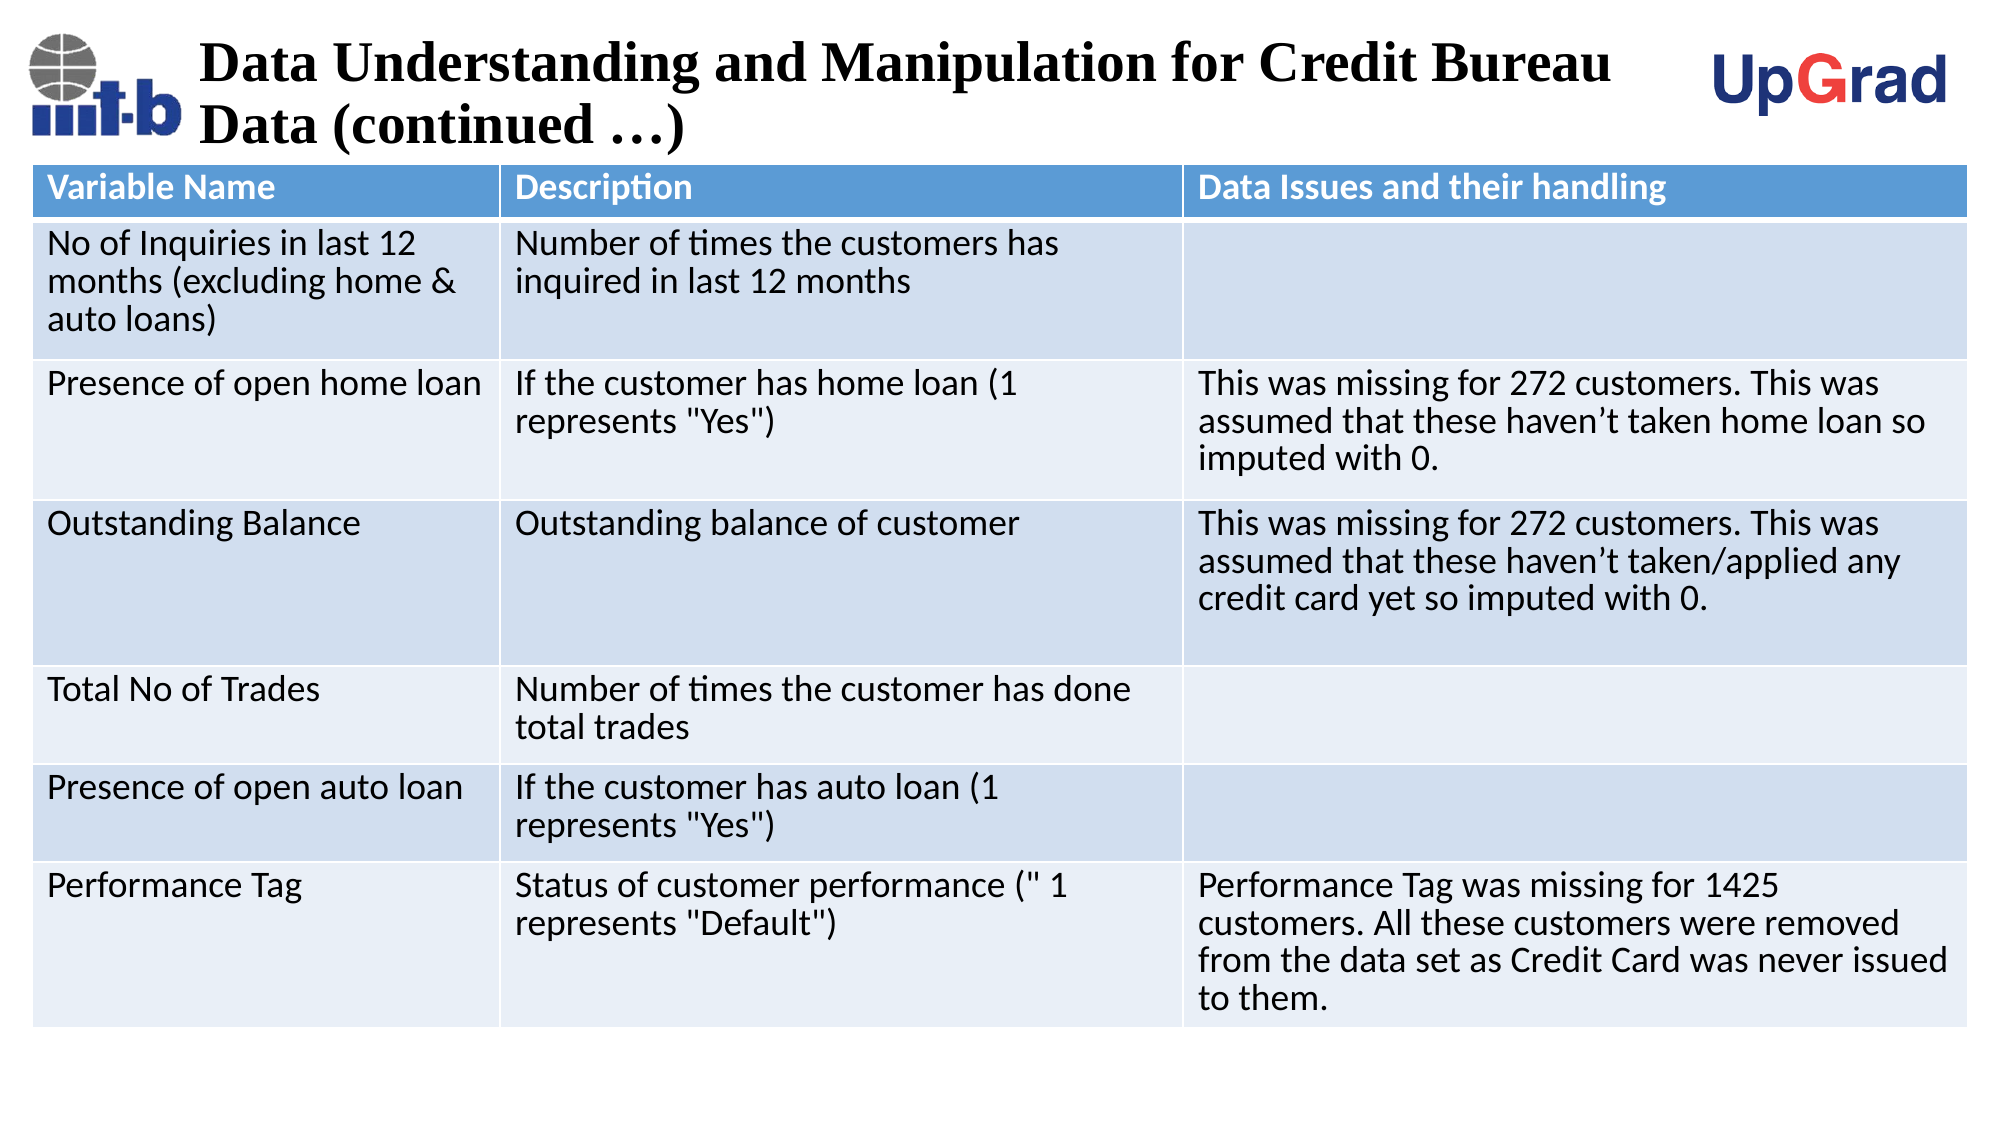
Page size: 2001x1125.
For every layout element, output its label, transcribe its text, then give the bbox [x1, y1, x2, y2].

table_cell Outstanding Balance [33, 501, 499, 665]
table_cell This was missing for 272 customers. This was assumed that these haven’t taken/applied any credit card yet so imputed with 0. [1184, 501, 1967, 665]
table_cell [1184, 223, 1967, 359]
table_cell [1184, 765, 1967, 861]
table_cell Presence of open auto loan [33, 765, 499, 861]
table_cell Performance Tag was missing for 1425 customers. All these customers were removed from the data set as Credit Card was never issued to them. [1184, 863, 1967, 1027]
table_cell Number of times the customers has inquired in last 12 months [501, 223, 1182, 359]
table_cell Number of times the customer has done total trades [501, 667, 1182, 763]
table_cell Performance Tag [33, 863, 499, 1027]
title Data Understanding and Manipulation for Credit Bureau Data (continued …) [184, 23, 1713, 163]
picture [0, 29, 184, 163]
table_cell If the customer has home loan (1 represents "Yes") [501, 361, 1182, 499]
table_header Data Issues and their handling [1184, 165, 1967, 217]
picture [1714, 53, 1952, 116]
table_cell Presence of open home loan [33, 361, 499, 499]
table_cell [1184, 667, 1967, 763]
table_header Description [501, 165, 1182, 217]
table_header Variable Name [33, 165, 499, 217]
table_cell Outstanding balance of customer [501, 501, 1182, 665]
table_cell This was missing for 272 customers. This was assumed that these haven’t taken home loan so imputed with 0. [1184, 361, 1967, 499]
table_cell If the customer has auto loan (1 represents "Yes") [501, 765, 1182, 861]
table_cell Status of customer performance (" 1 represents "Default") [501, 863, 1182, 1027]
table_cell Total No of Trades [33, 667, 499, 763]
table_cell No of Inquiries in last 12 months (excluding home & auto loans) [33, 223, 499, 359]
